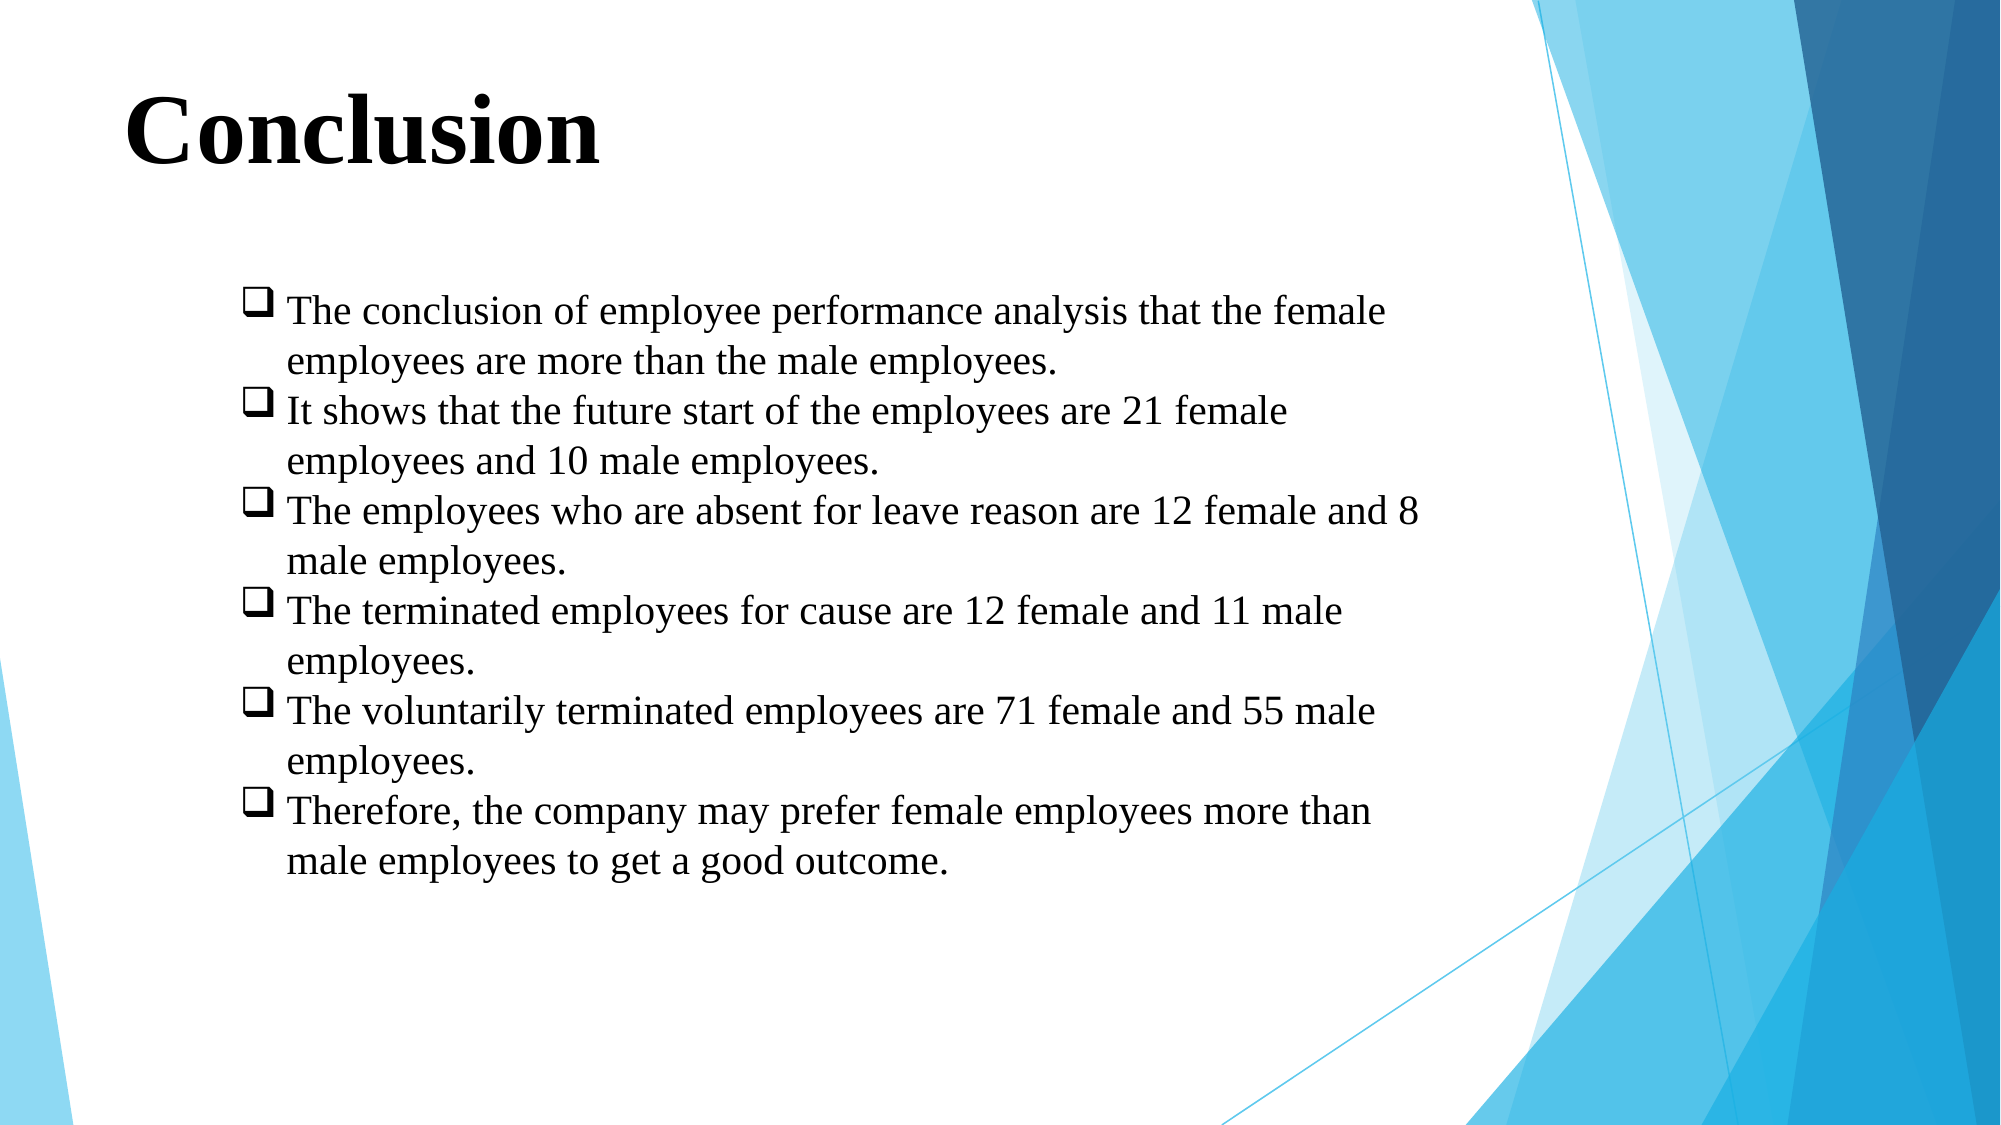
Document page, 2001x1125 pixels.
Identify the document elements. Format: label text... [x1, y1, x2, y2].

title Conclusion [123, 63, 1877, 188]
text_box The conclusion of employee performance analysis that the female employees are more than the male employees. It shows that the future start of the employees are 21 female employees and 10 male employees. The employees who are absent for leave reason are 12 female and 8 male employees. The terminated employees for cause are 12 female and 11 male employees. The voluntarily terminated employees are 71 female and 55 male employees. Therefore, the company may prefer female employees more than male employees to get a good outcome. [225, 275, 1463, 940]
